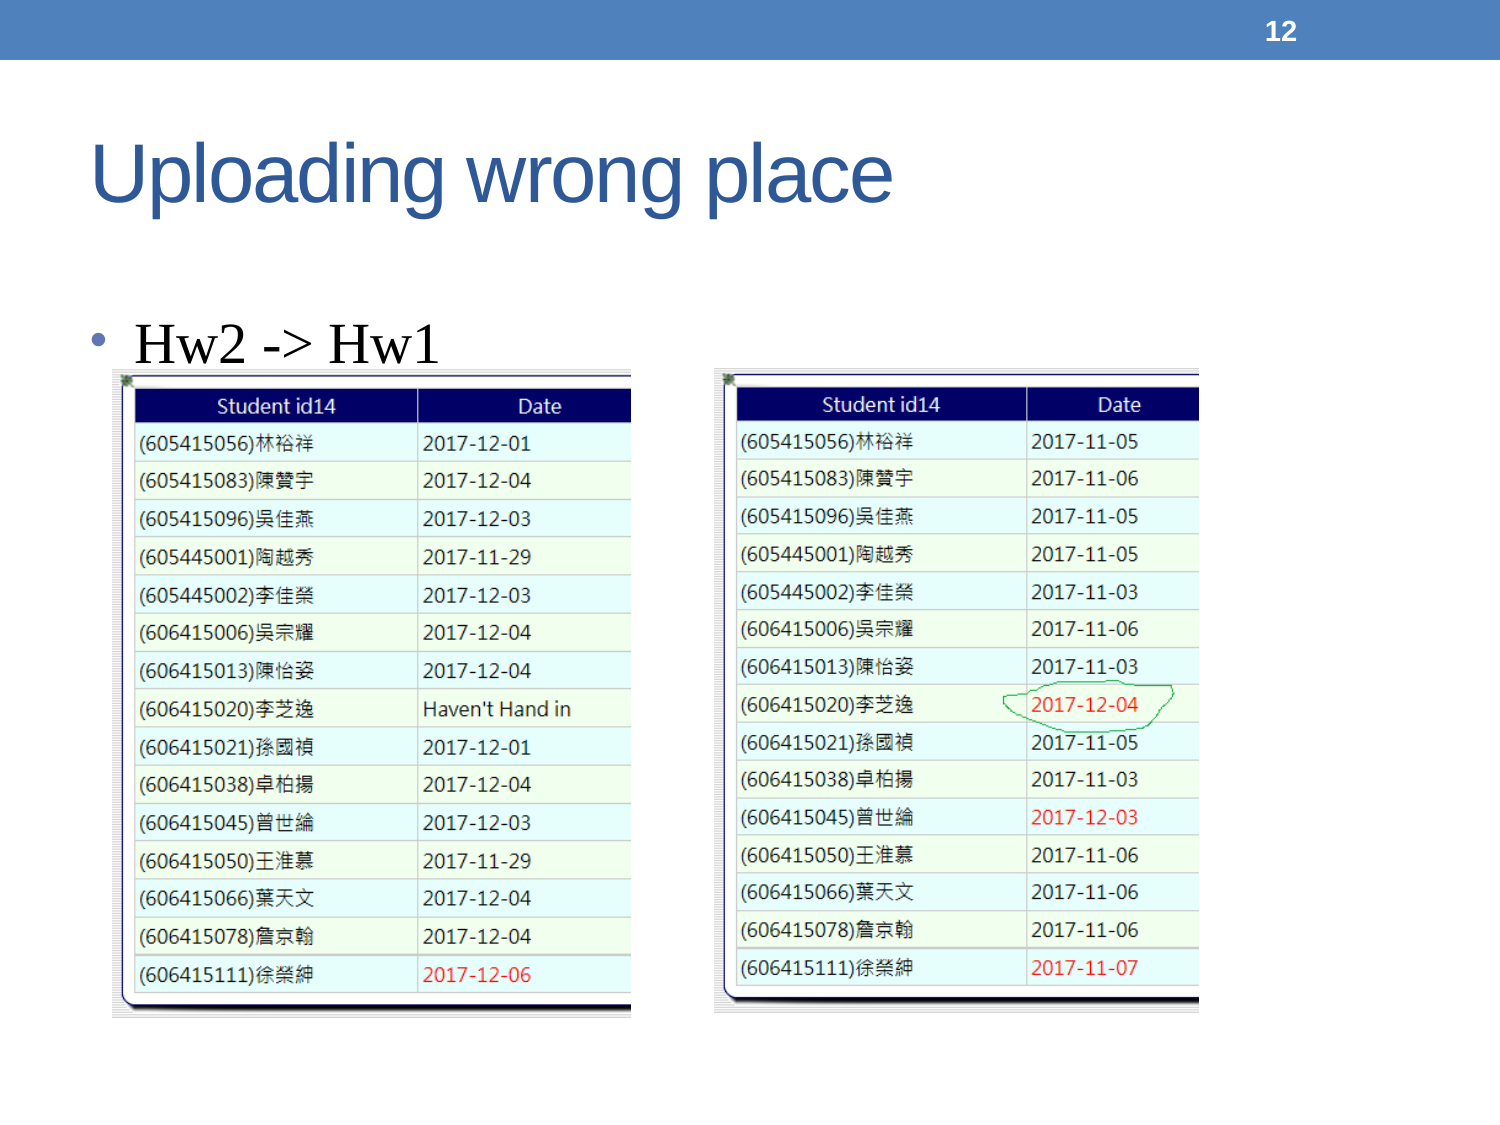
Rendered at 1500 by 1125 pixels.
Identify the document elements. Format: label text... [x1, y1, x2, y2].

text_box Hw2 -> Hw1 [75, 262, 1425, 1083]
text_box Uploading wrong place [75, 87, 1425, 250]
picture [111, 367, 631, 1018]
picture [714, 367, 1199, 1013]
text_box <number> [1249, 3, 1425, 57]
